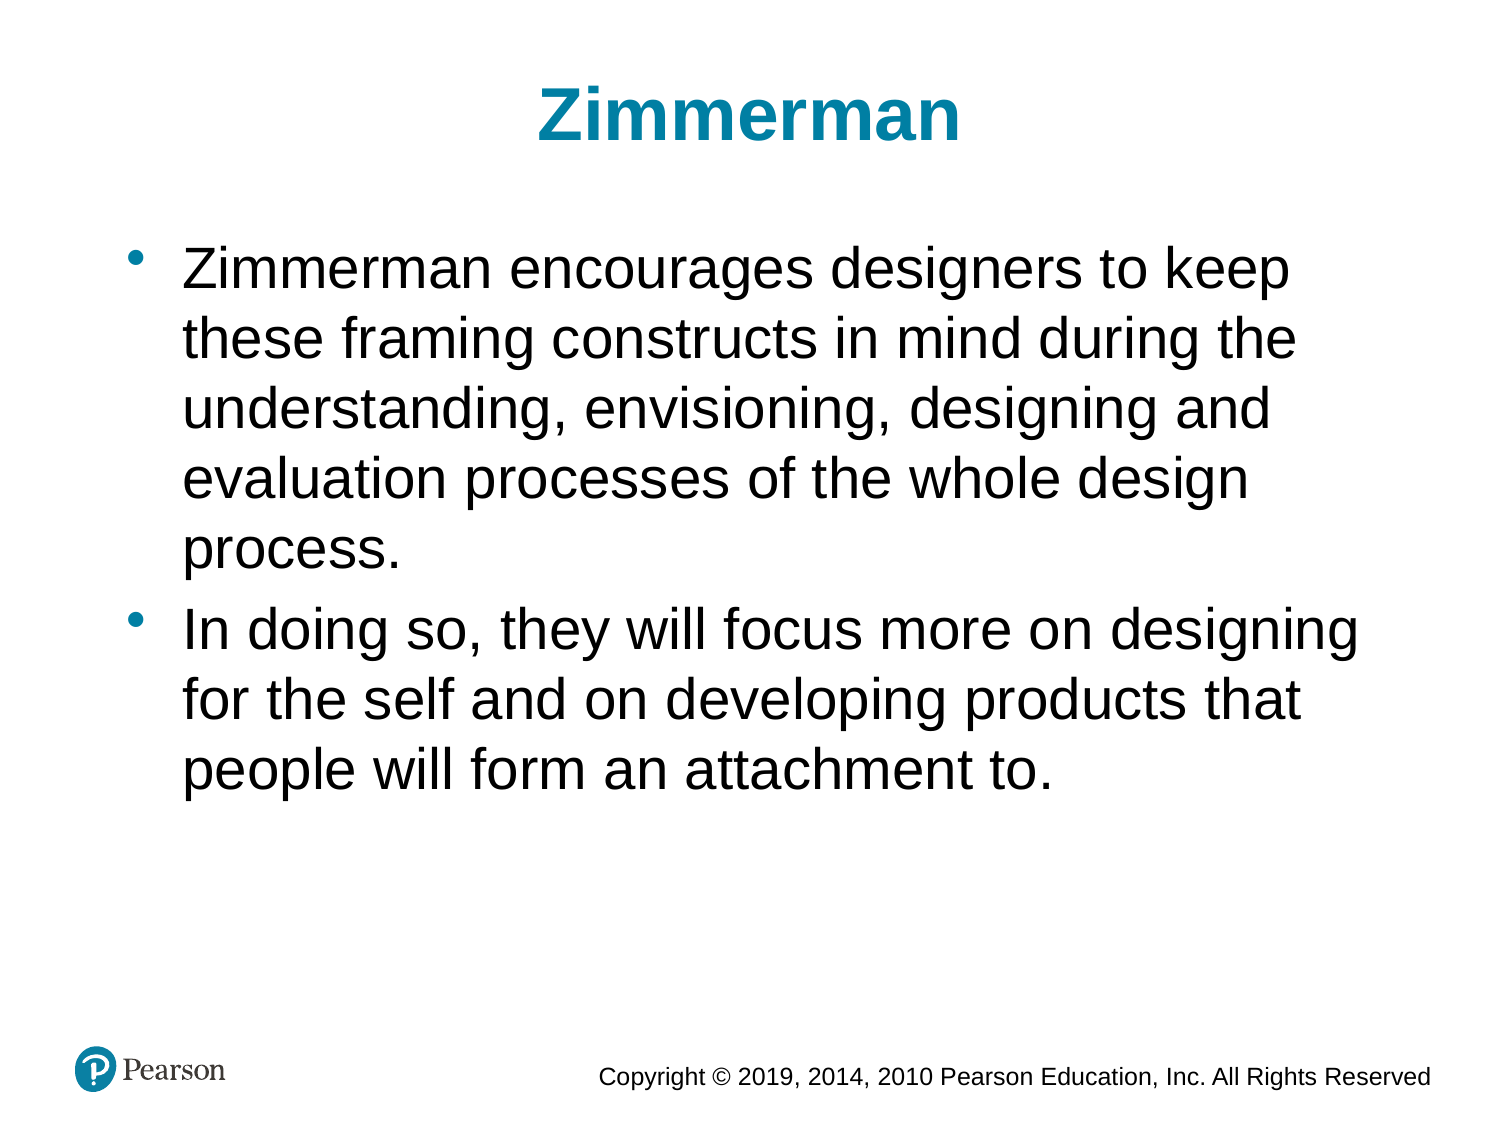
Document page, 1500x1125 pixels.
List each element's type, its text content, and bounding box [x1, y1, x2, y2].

list Zimmerman encourages designers to keep these framing constructs in mind during the understanding, envisioning, designing and evaluation processes of the whole design process. In doing so, they will focus more on designing for the self and on developing products that people will form an attachment to. [111, 222, 1439, 965]
title Zimmerman [75, 64, 1425, 157]
